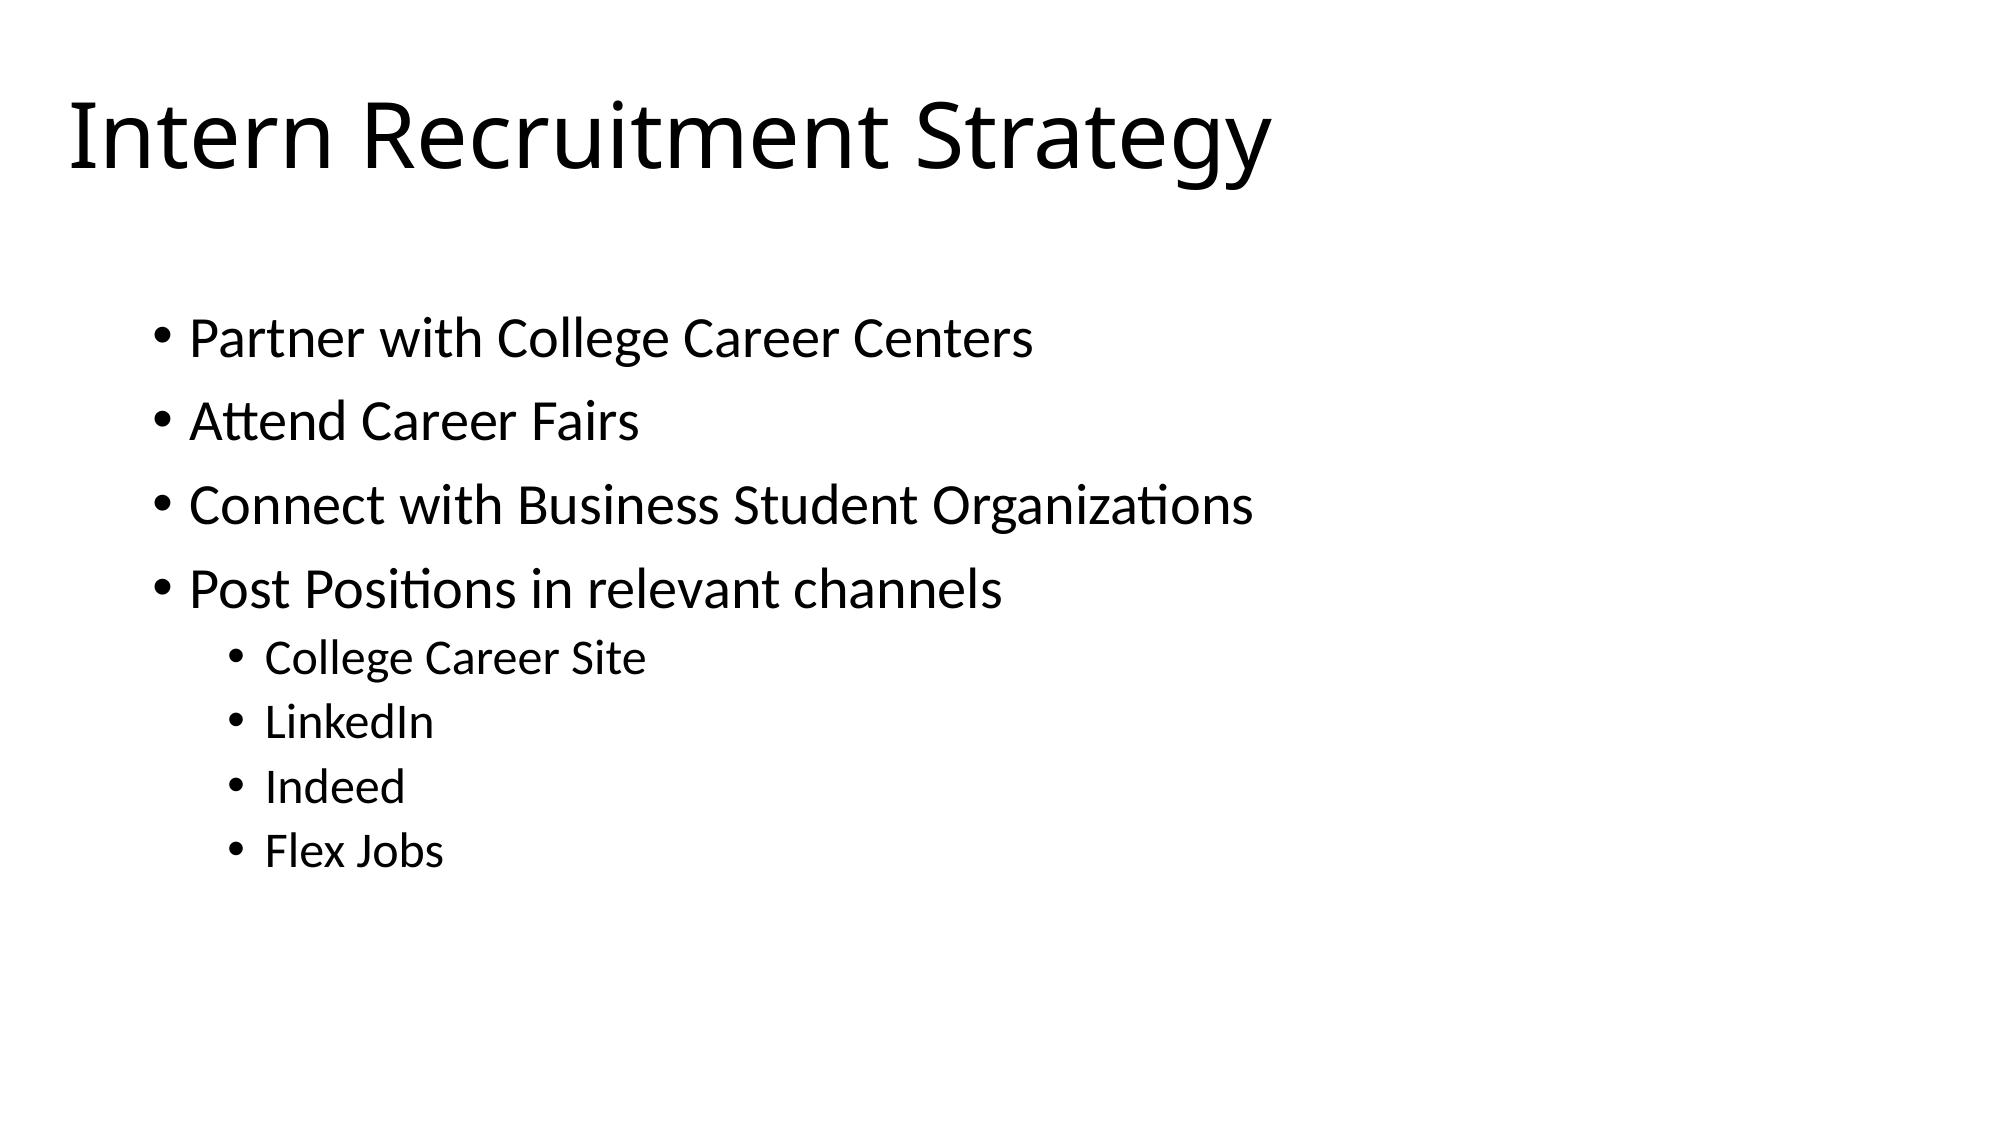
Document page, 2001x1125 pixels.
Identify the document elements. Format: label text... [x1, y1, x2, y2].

title Intern Recruitment Strategy [53, 29, 1779, 248]
list Partner with College Career Centers Attend Career Fairs Connect with Business Student Organizations Post Positions in relevant channels College Career Site LinkedIn Indeed Flex Jobs [137, 299, 1863, 1014]
